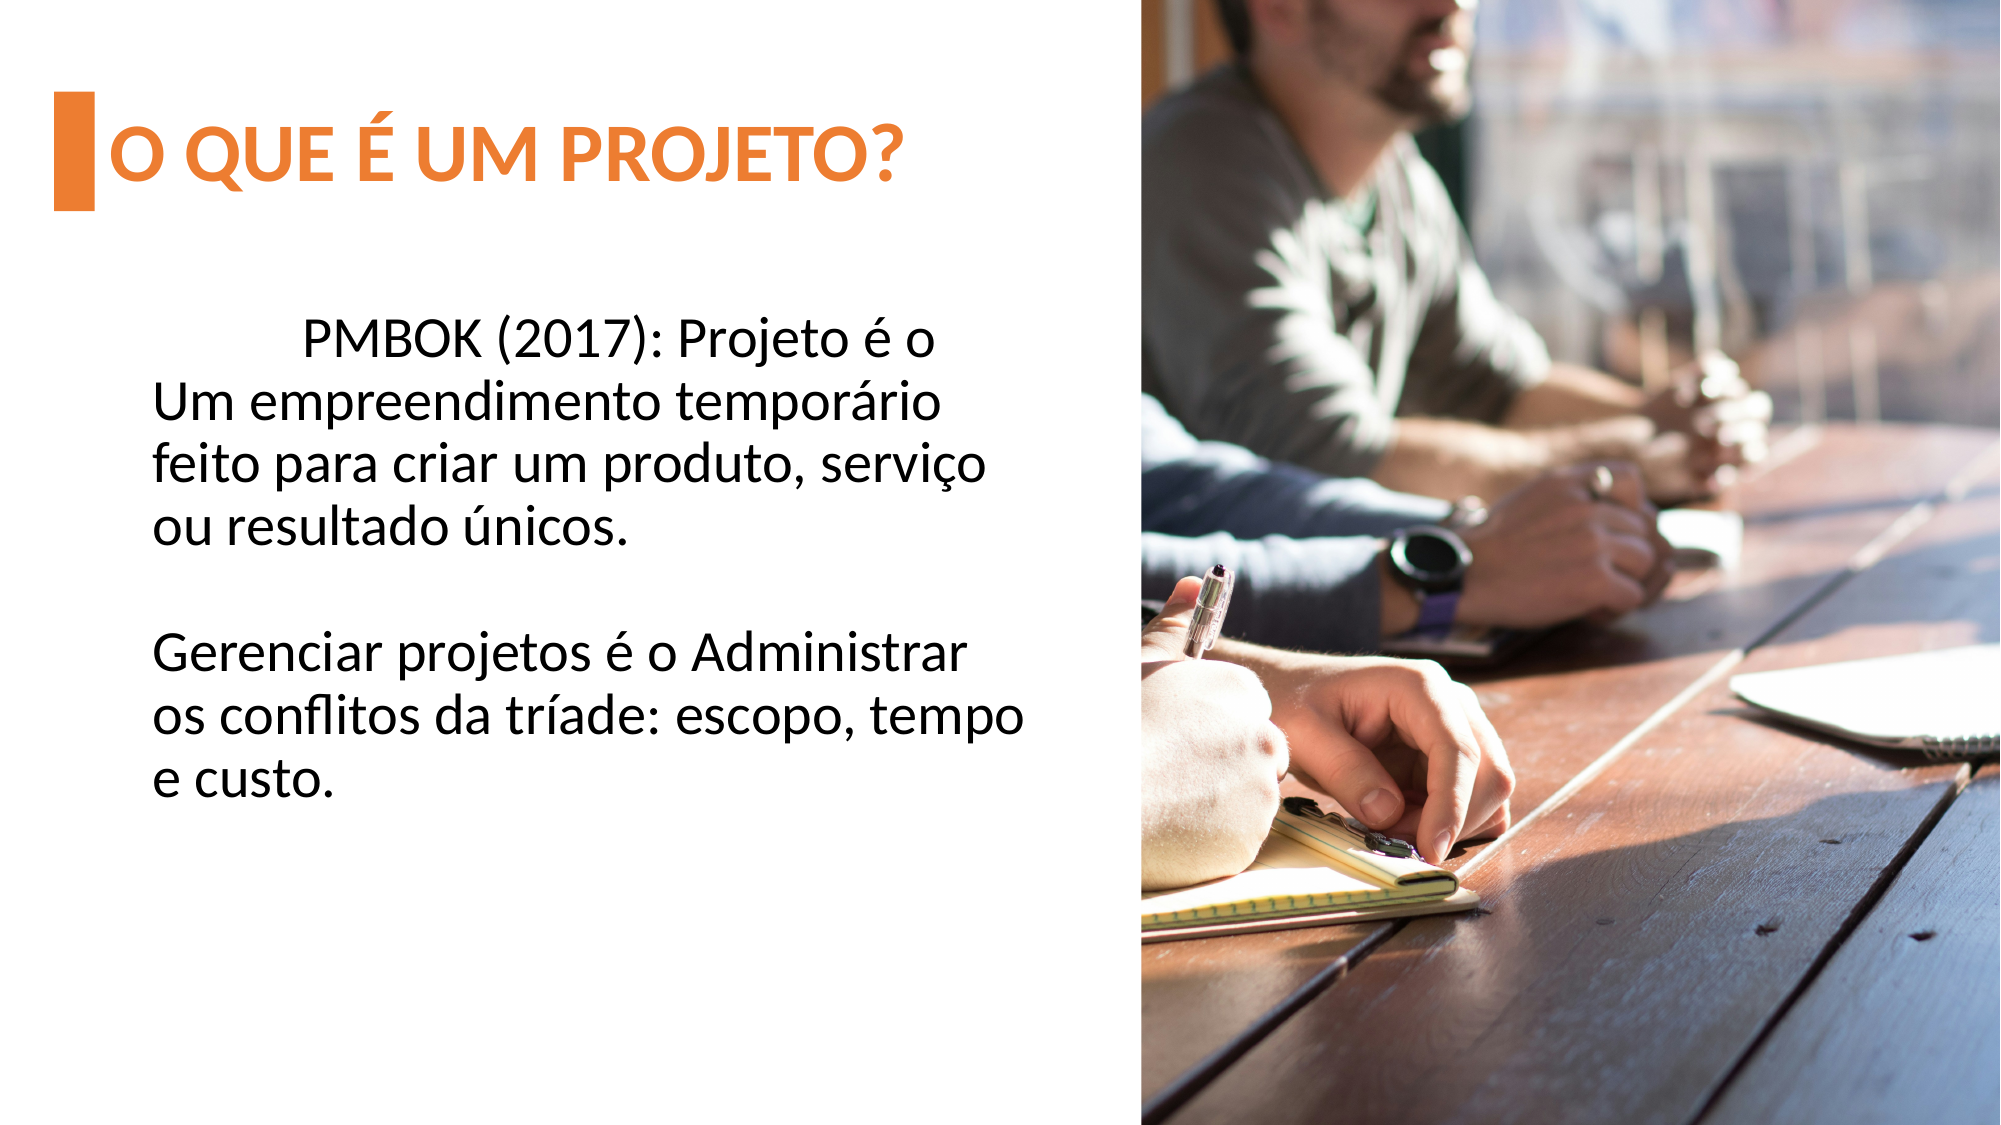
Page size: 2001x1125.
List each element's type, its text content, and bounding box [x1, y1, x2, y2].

title O QUE É UM PROJETO? [94, 45, 1136, 264]
picture [1141, 0, 2000, 1125]
list PMBOK (2017): Projeto é o Um empreendimento temporário feito para criar um produto, serviço ou resultado únicos. Gerenciar projetos é o Administrar os conflitos da tríade: escopo, tempo e custo. [137, 299, 1044, 1080]
text_box [54, 91, 95, 212]
